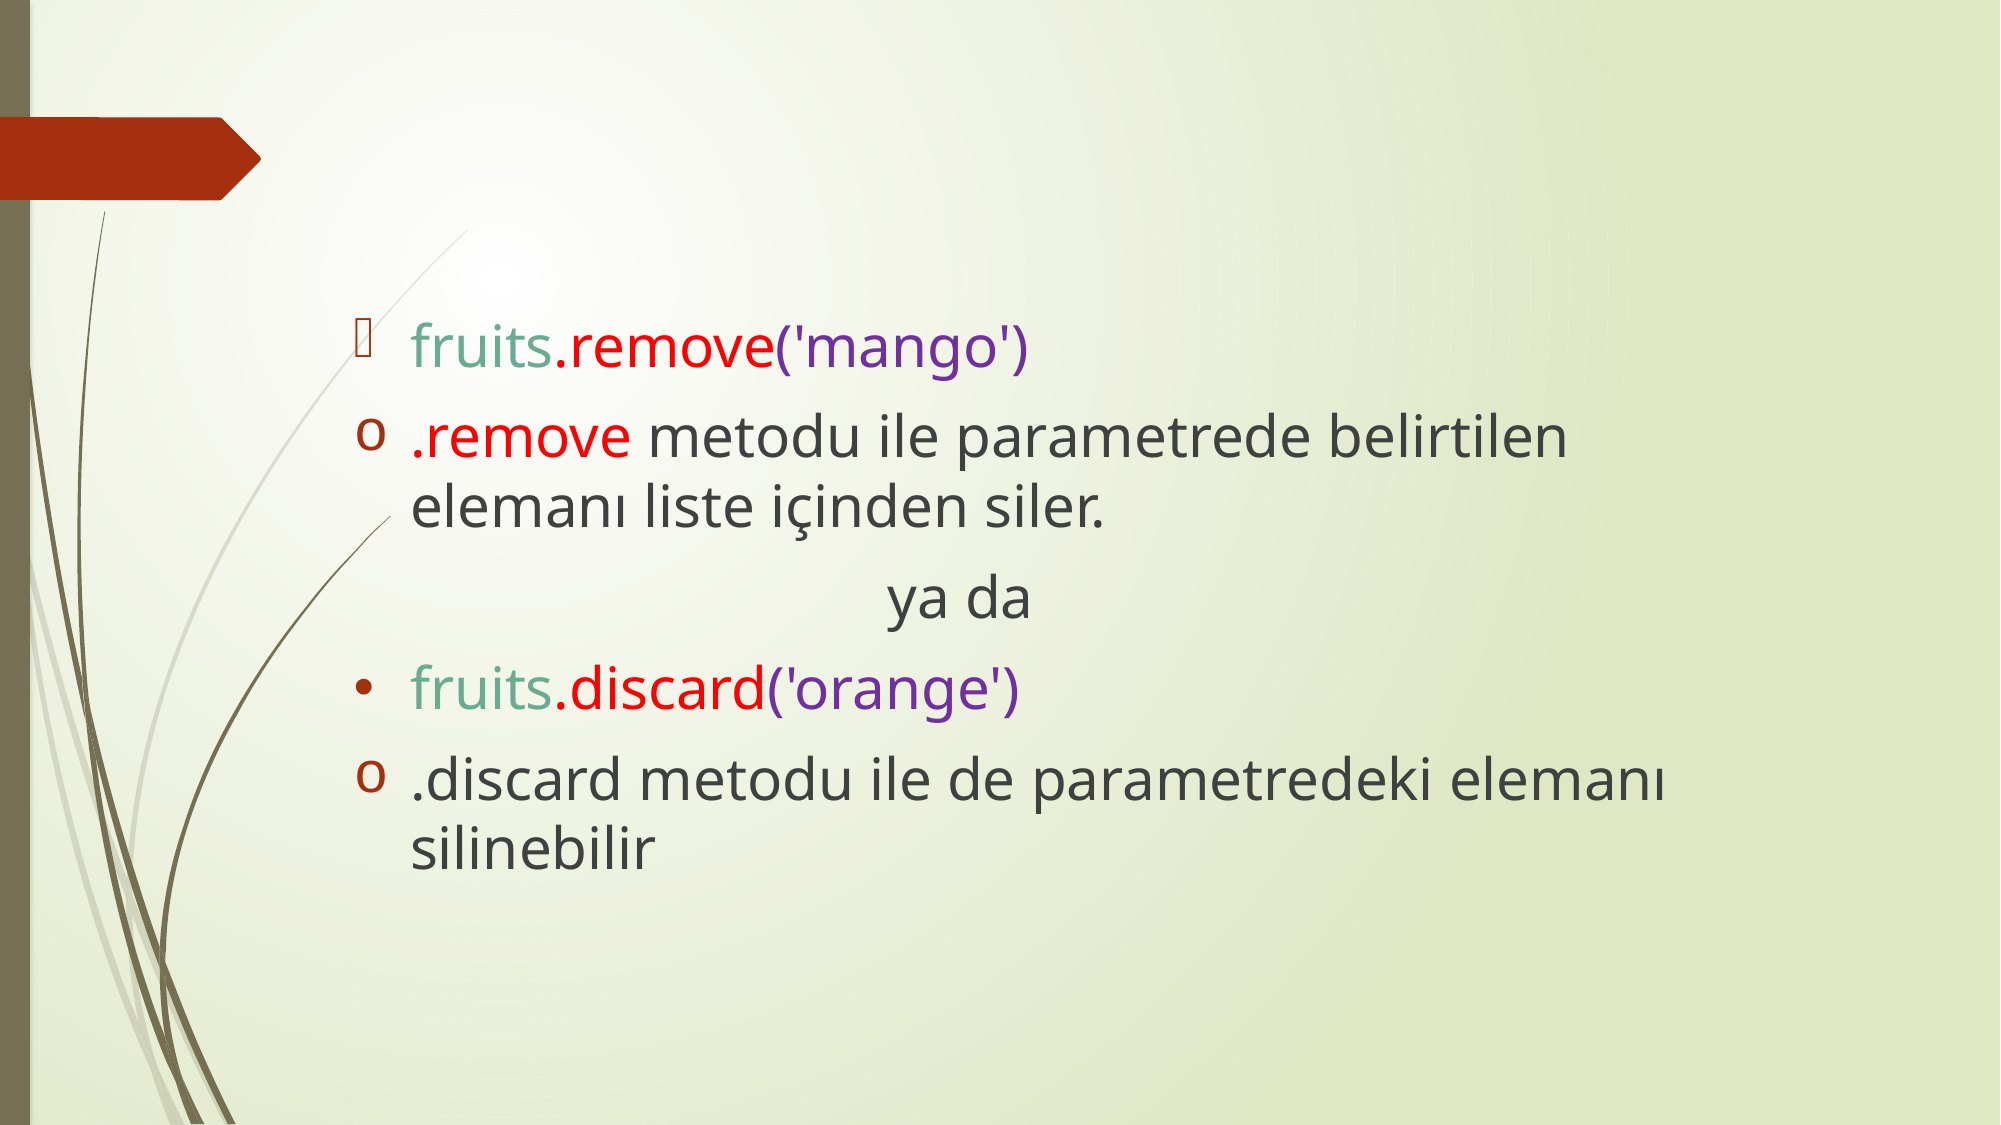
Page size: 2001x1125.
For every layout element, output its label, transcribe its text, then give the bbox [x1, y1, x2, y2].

list fruits.remove('mango') .remove metodu ile parametrede belirtilen elemanı liste içinden siler. ya da fruits.discard('orange') .discard metodu ile de parametredeki elemanı silinebilir [338, 301, 1802, 922]
